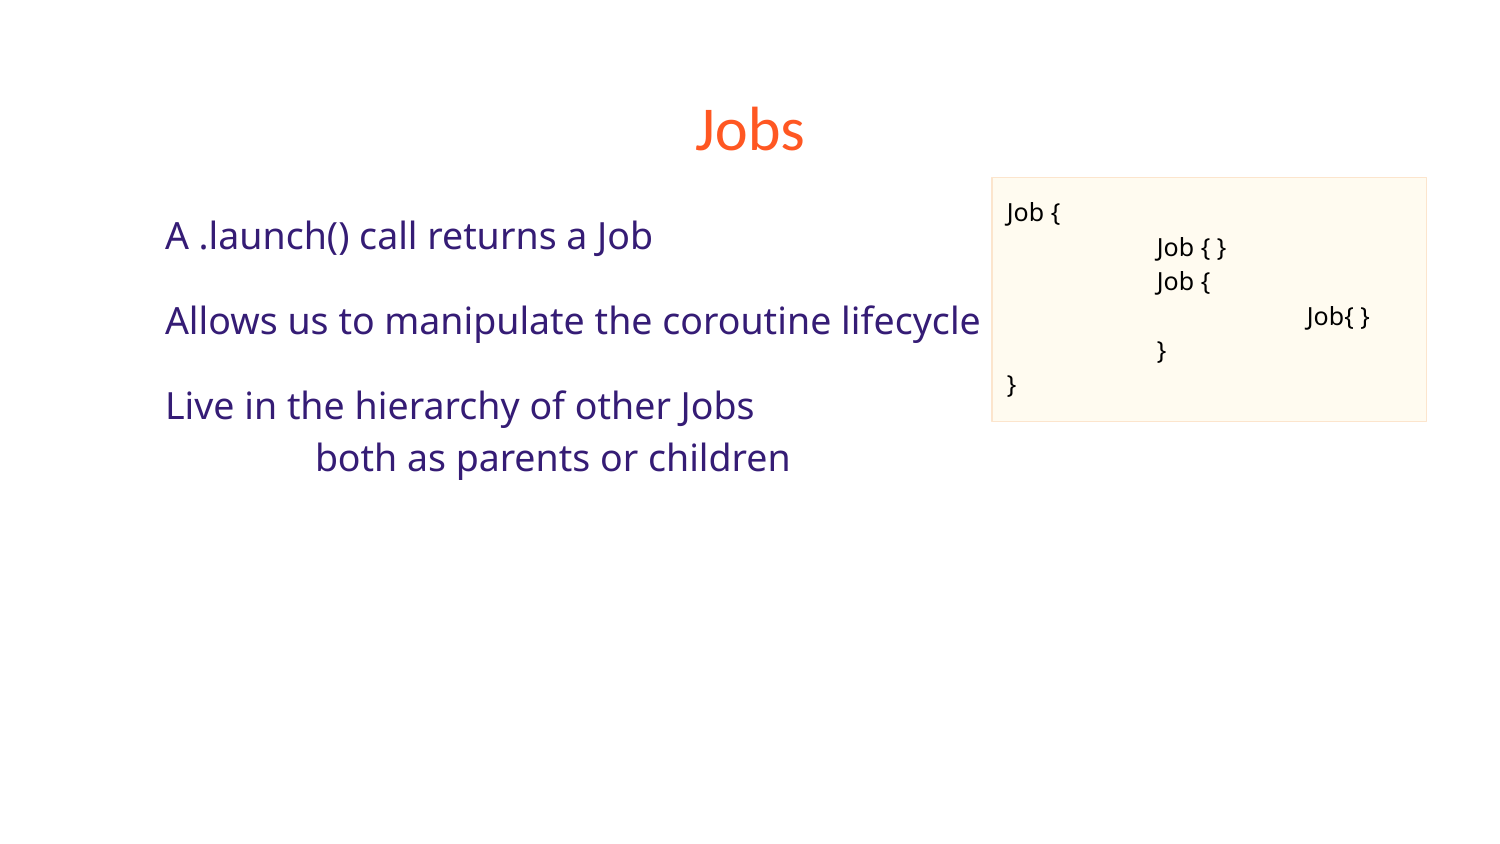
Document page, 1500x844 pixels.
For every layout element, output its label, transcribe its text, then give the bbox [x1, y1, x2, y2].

list A .launch() call returns a Job Allows us to manipulate the coroutine lifecycle Live in the hierarchy of other Jobs both as parents or children [150, 190, 1351, 751]
text_box Job { Job { } Job { Job{ } } } [991, 177, 1427, 422]
title Jobs [51, 72, 1449, 167]
